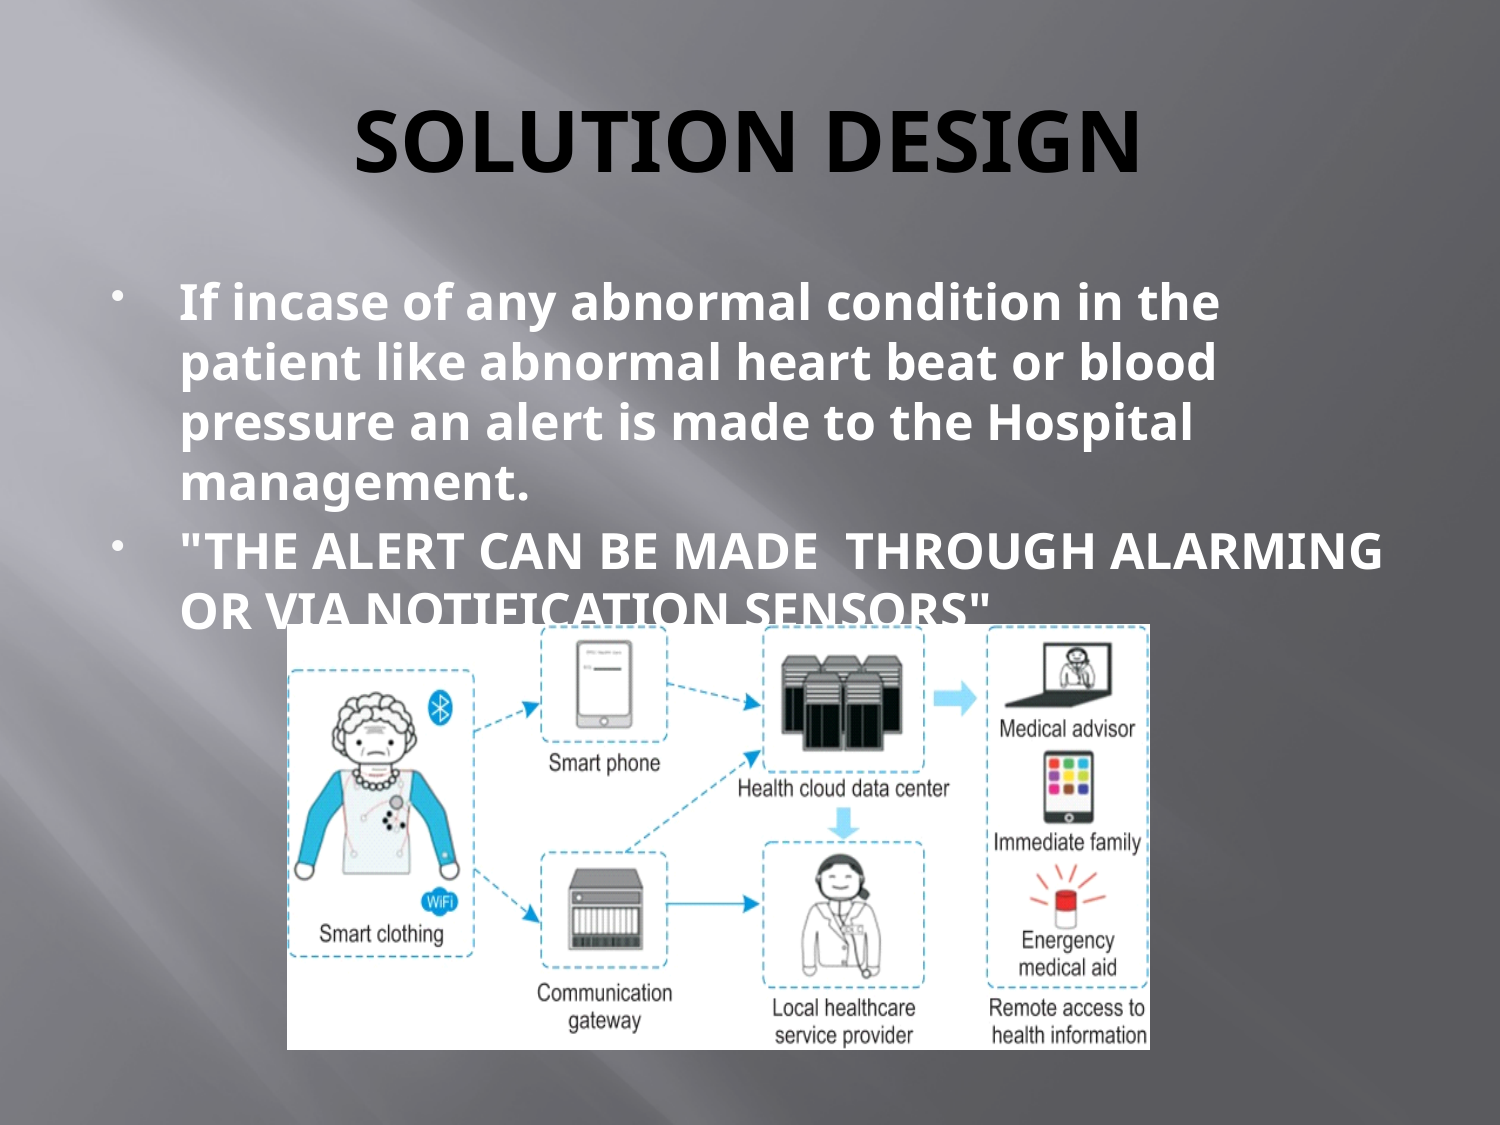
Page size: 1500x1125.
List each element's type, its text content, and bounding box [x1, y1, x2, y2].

list If incase of any abnormal condition in the patient like abnormal heart beat or blood pressure an alert is made to the Hospital management. "THE ALERT CAN BE MADE THROUGH ALARMING OR VIA NOTIFICATION SENSORS" [75, 262, 1425, 1035]
picture [287, 624, 1151, 1051]
title SOLUTION DESIGN [75, 45, 1425, 233]
